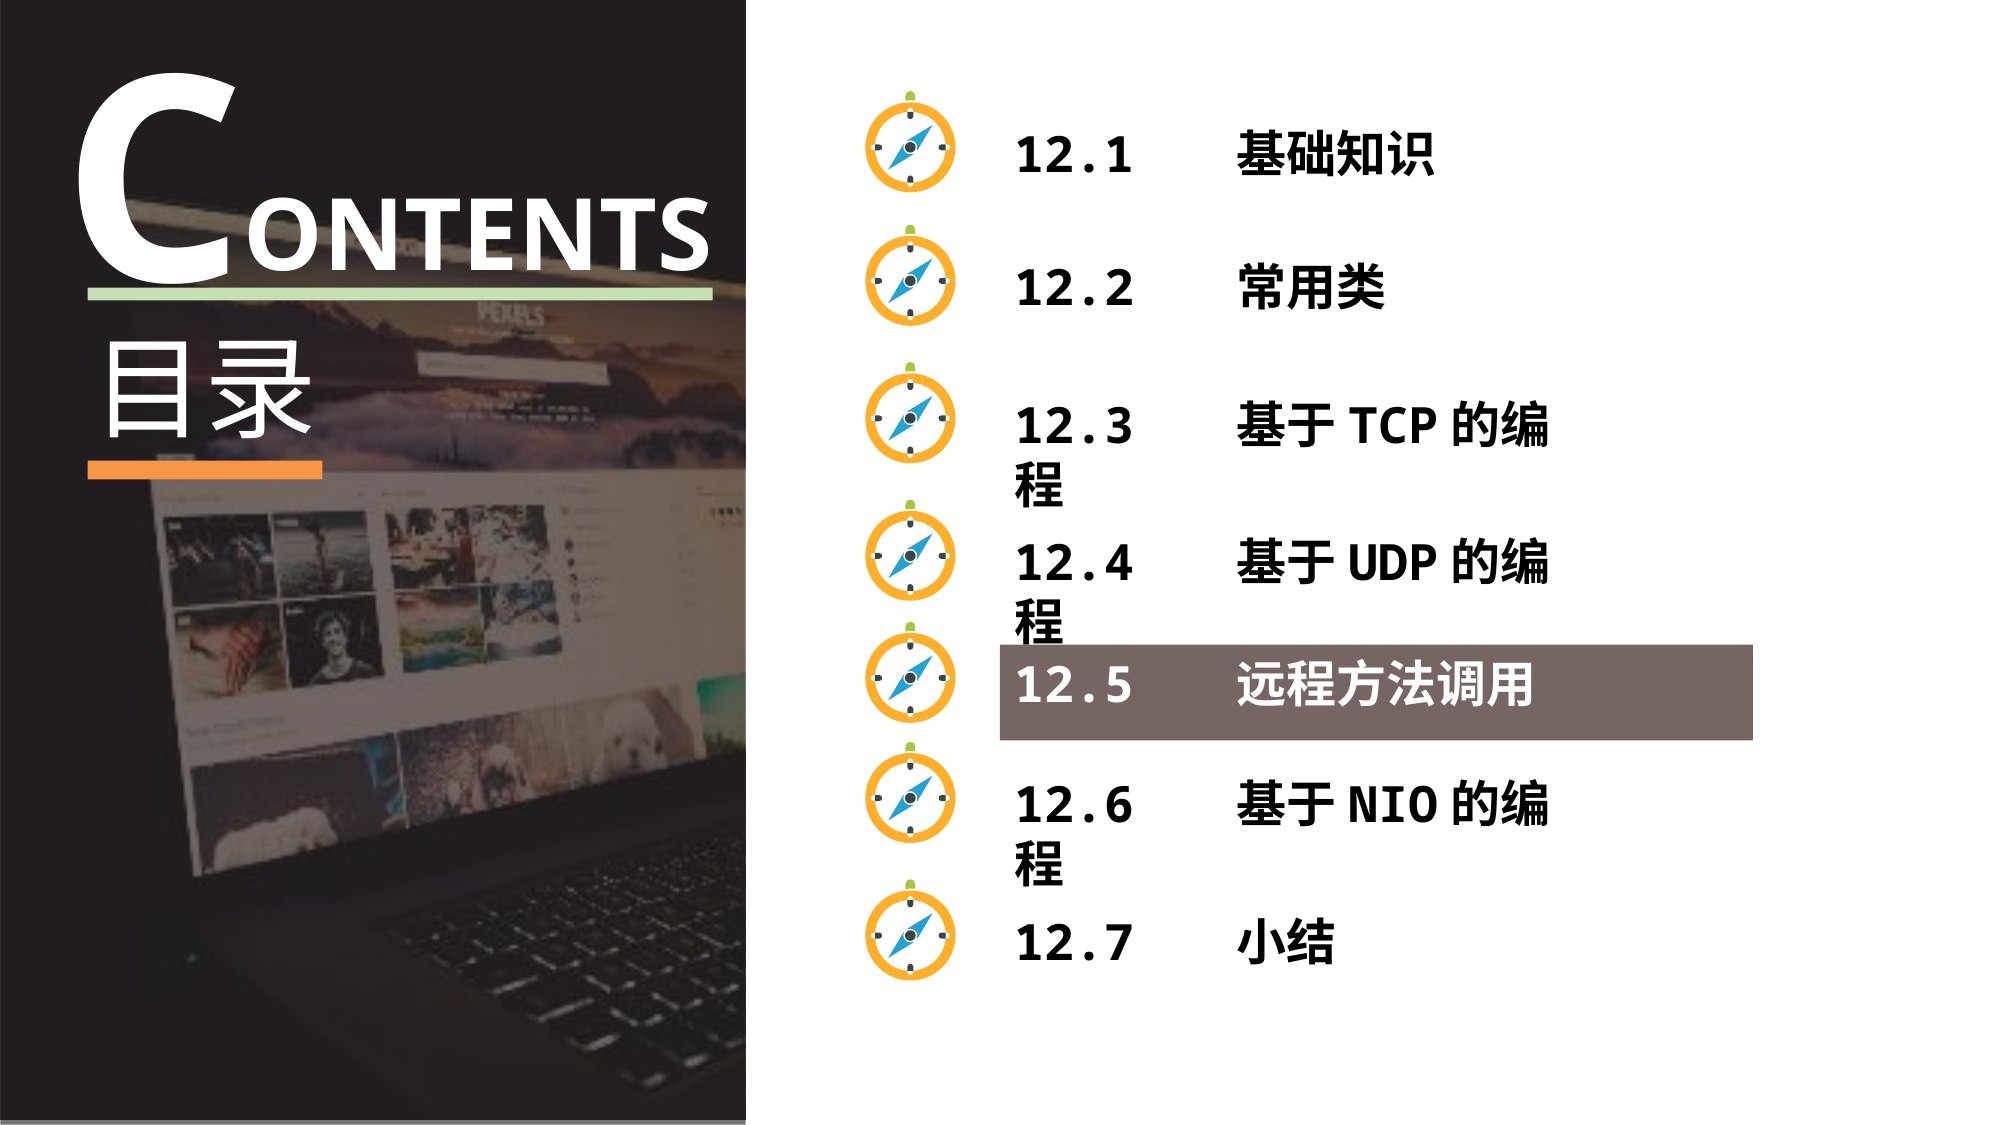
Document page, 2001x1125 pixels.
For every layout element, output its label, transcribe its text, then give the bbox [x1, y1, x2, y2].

text_box 12.3 基于TCP的编程 [999, 385, 1571, 521]
text_box 12.7 小结 [999, 903, 1542, 978]
text_box 12.1 基础知识 [999, 114, 1513, 190]
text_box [865, 499, 956, 601]
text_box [865, 879, 956, 981]
text_box 12.6 基于NIO的编程 [999, 765, 1571, 901]
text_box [865, 621, 956, 723]
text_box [865, 741, 956, 844]
text_box [999, 644, 1754, 741]
text_box [0, 0, 747, 1125]
text_box 12.4 基于UDP的编程 [999, 523, 1571, 645]
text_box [865, 224, 956, 326]
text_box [865, 361, 956, 464]
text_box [865, 90, 956, 193]
text_box 12.2 常用类 [999, 248, 1496, 323]
picture [0, 0, 746, 1120]
text_box 12.5 远程方法调用 [999, 645, 1571, 721]
